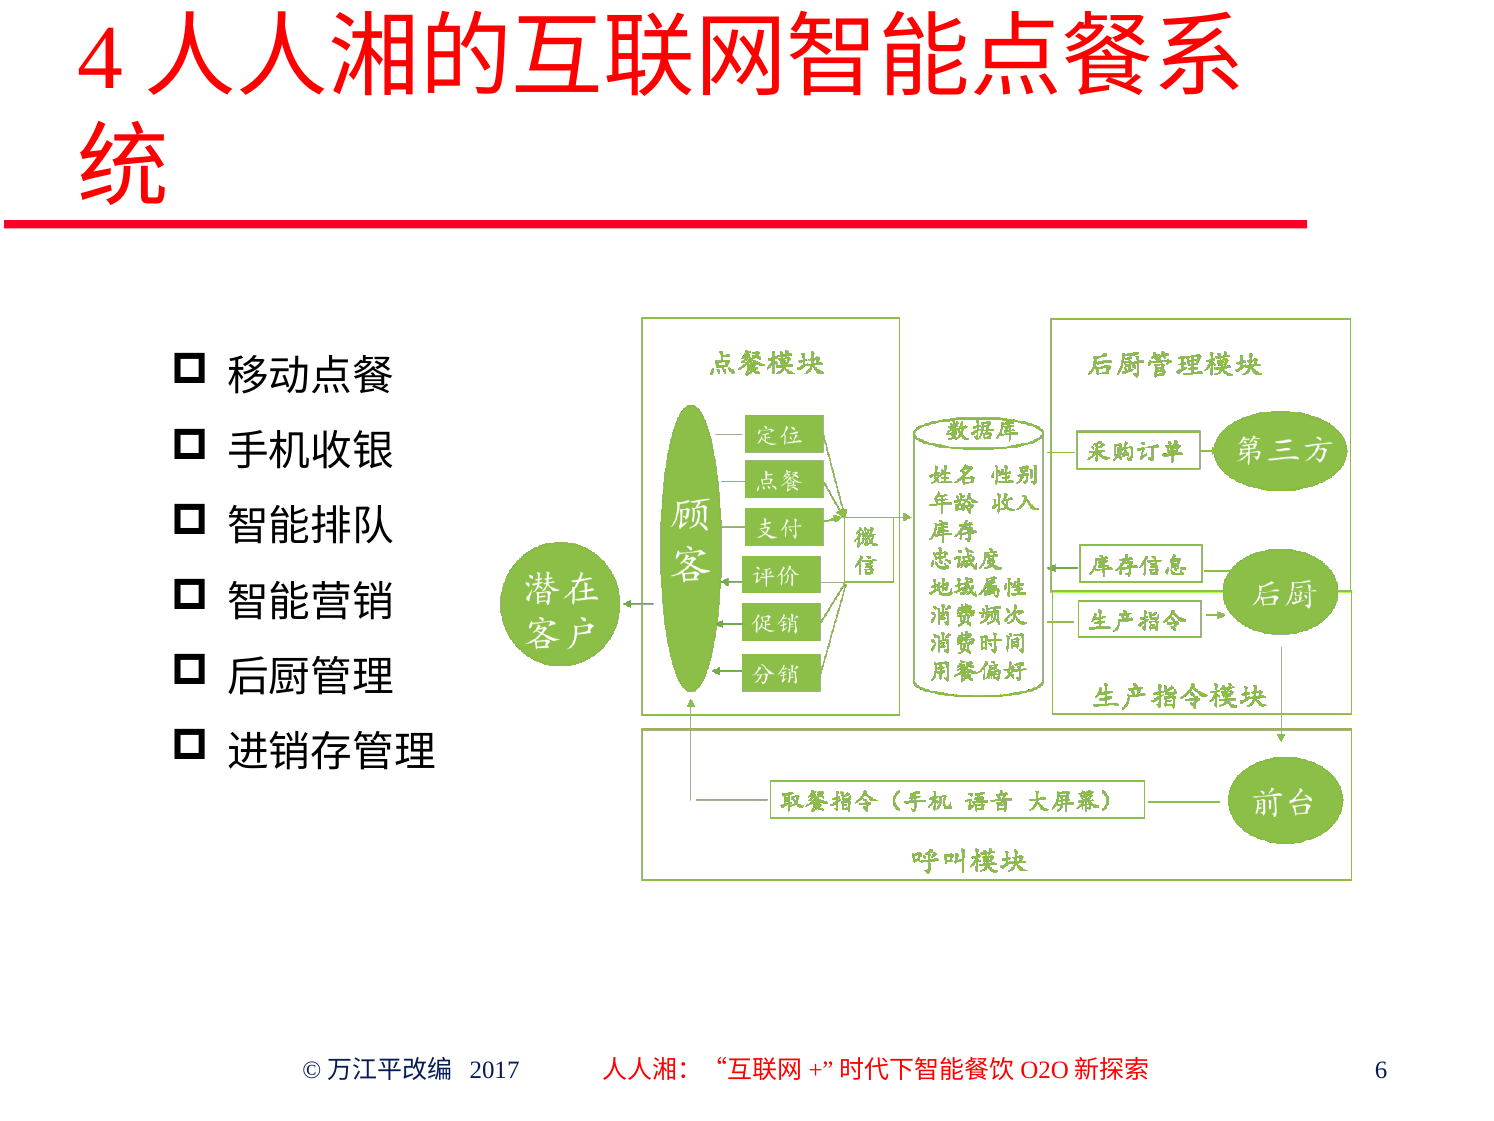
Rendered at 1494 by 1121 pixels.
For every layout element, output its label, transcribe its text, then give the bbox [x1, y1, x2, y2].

picture [498, 316, 1356, 892]
title 4人人湘的互联网智能点餐系统 [62, 42, 1338, 225]
text_box 移动点餐 手机收银 智能排队 智能营销 后厨管理 进销存管理 [156, 341, 493, 782]
